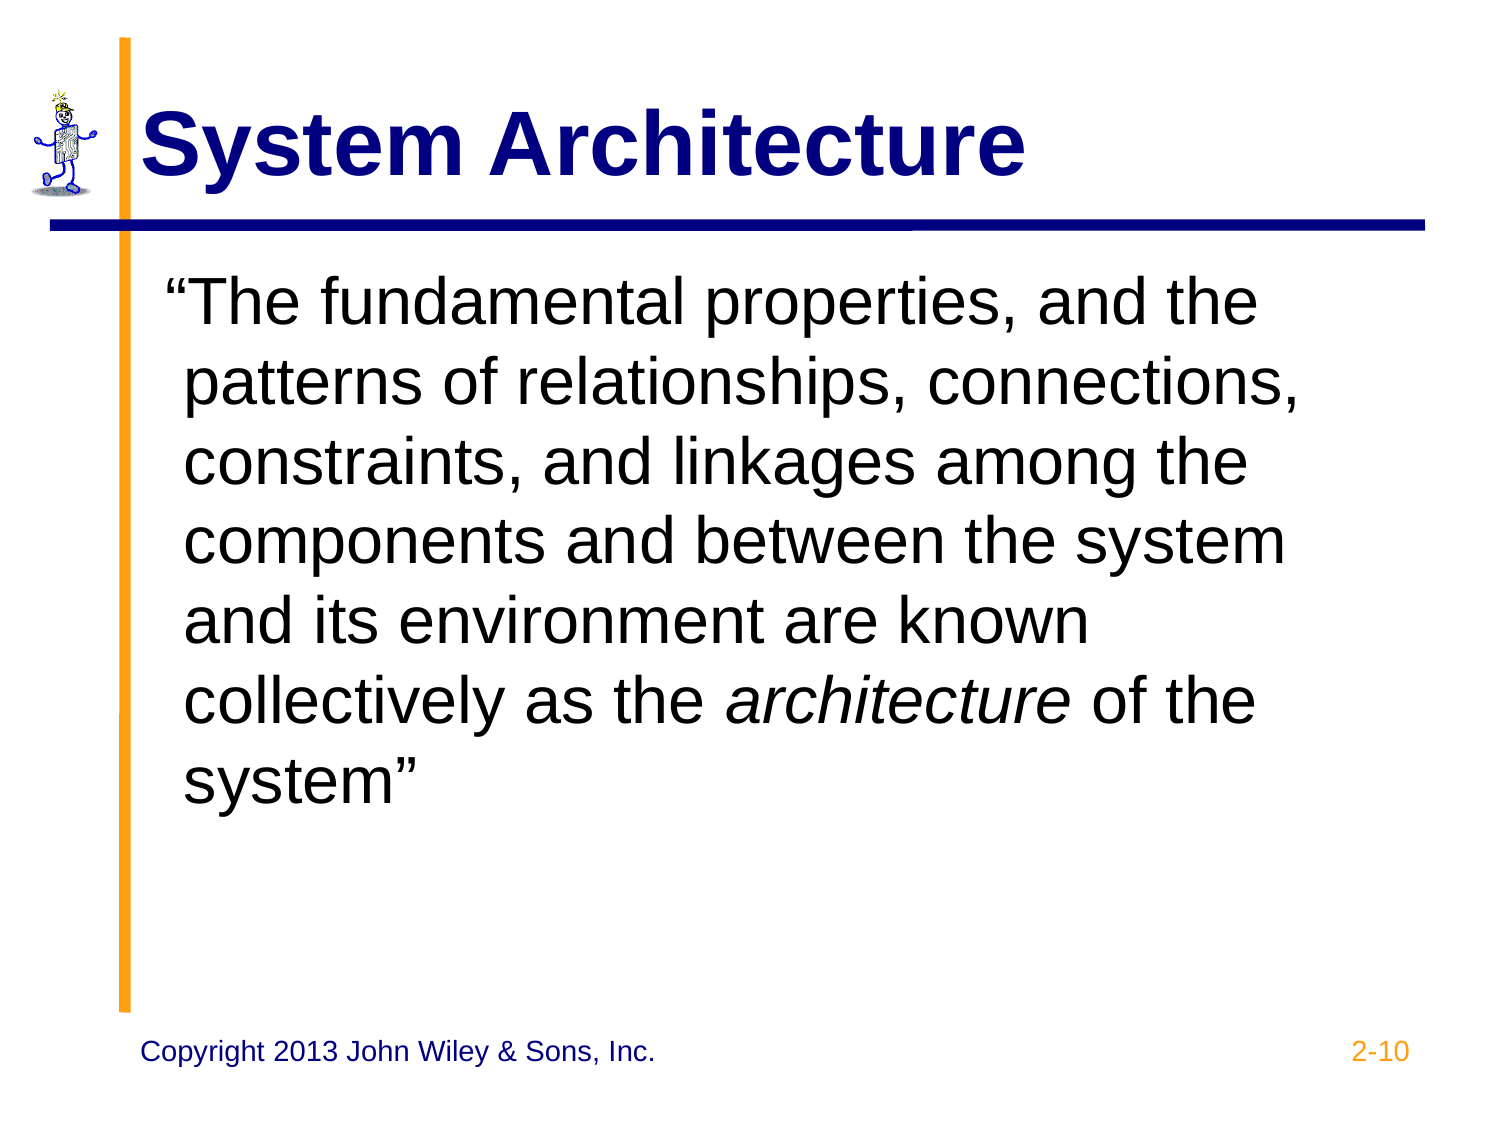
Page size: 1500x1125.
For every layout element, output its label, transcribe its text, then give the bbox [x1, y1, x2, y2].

title System Architecture [125, 45, 1425, 233]
slide_number 2-10 [1074, 1024, 1426, 1103]
footer Copyright 2013 John Wiley & Sons, Inc. [124, 1024, 676, 1104]
list “The fundamental properties, and the patterns of relationships, connections, constraints, and linkages among the components and between the system and its environment are known collectively as the architecture of the system” [150, 249, 1425, 993]
picture [24, 87, 105, 204]
